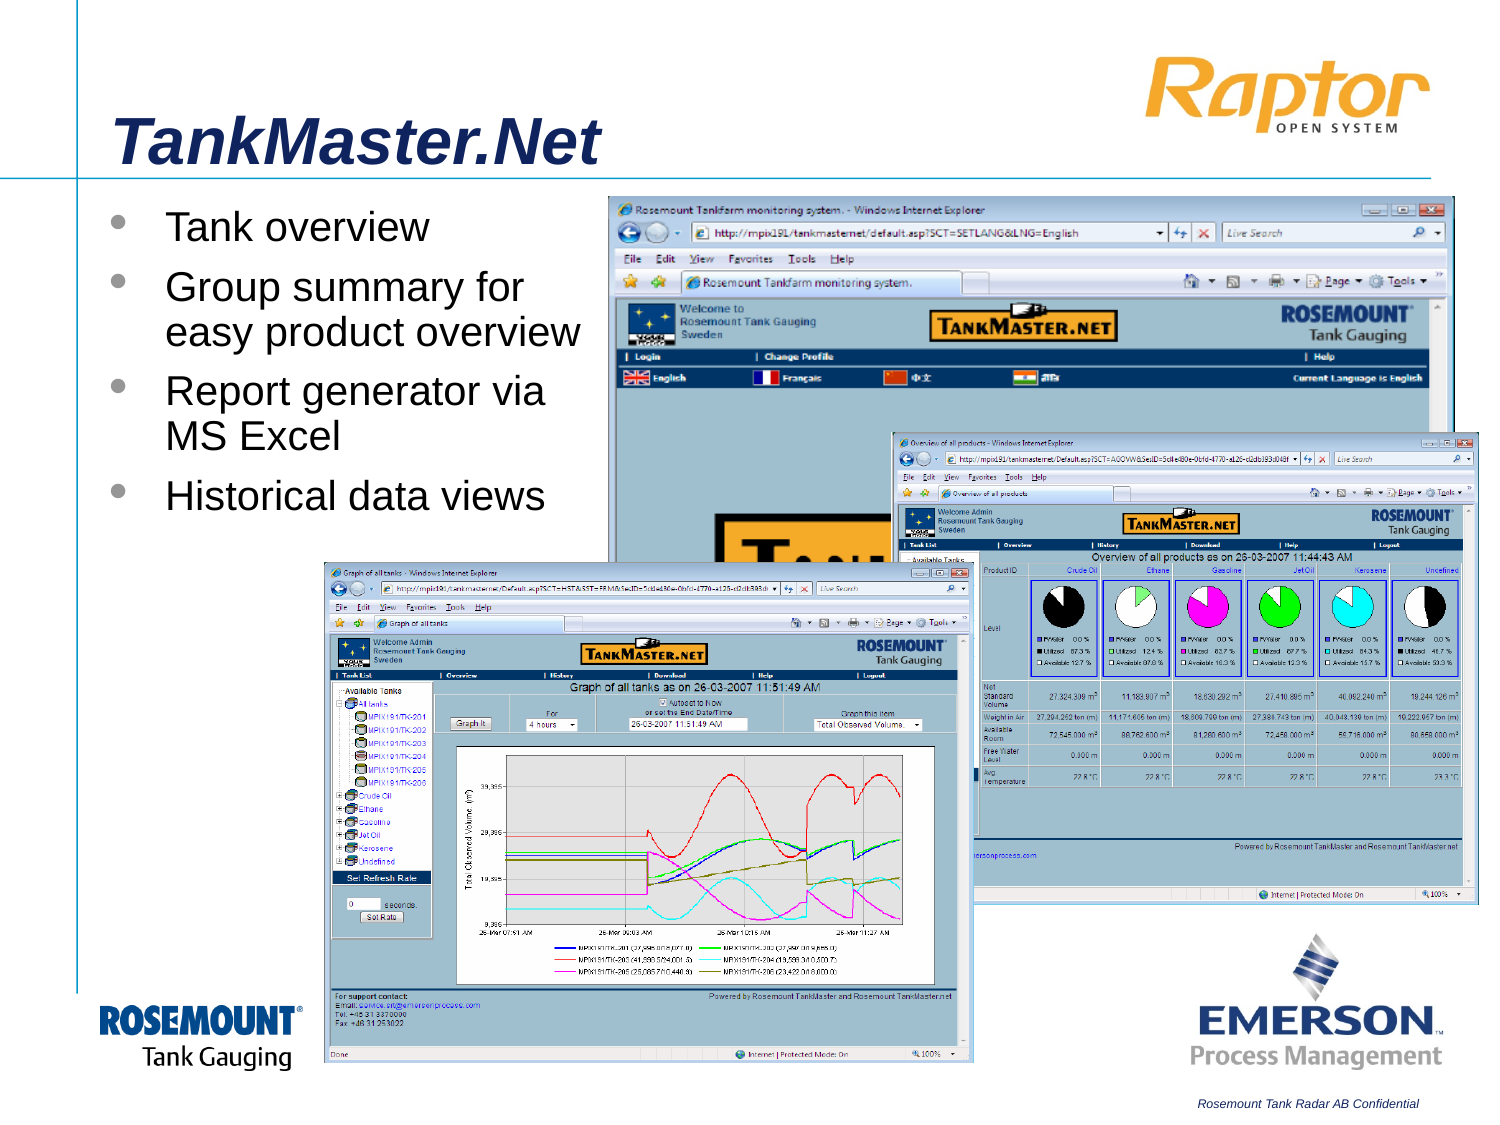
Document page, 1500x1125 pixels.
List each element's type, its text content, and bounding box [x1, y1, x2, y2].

picture [100, 1005, 303, 1071]
title TankMaster.Net [95, 66, 1342, 186]
picture [1139, 54, 1436, 135]
list Tank overview Group summary for easy product overview Report generator via MS Excel Historical data views [93, 197, 604, 944]
picture [324, 196, 1479, 1098]
